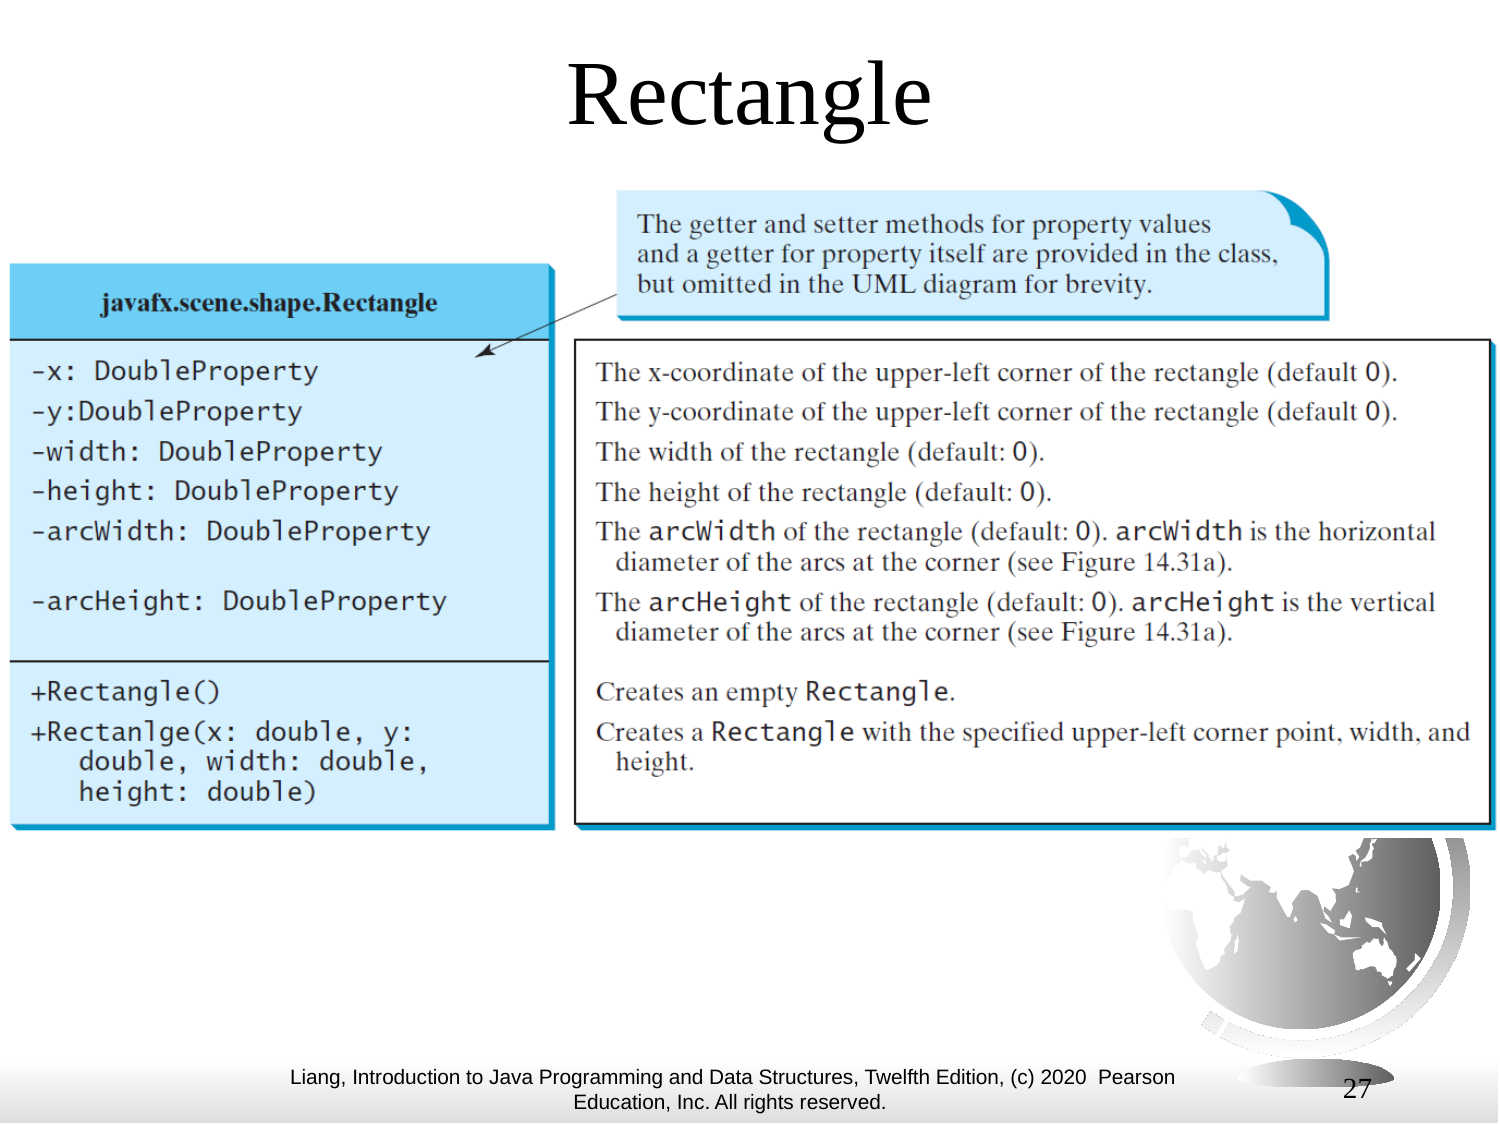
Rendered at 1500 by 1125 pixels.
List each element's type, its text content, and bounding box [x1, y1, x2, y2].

picture [0, 185, 1500, 838]
slide_number 27 [1074, 1049, 1388, 1125]
title Rectangle [37, 24, 1463, 150]
